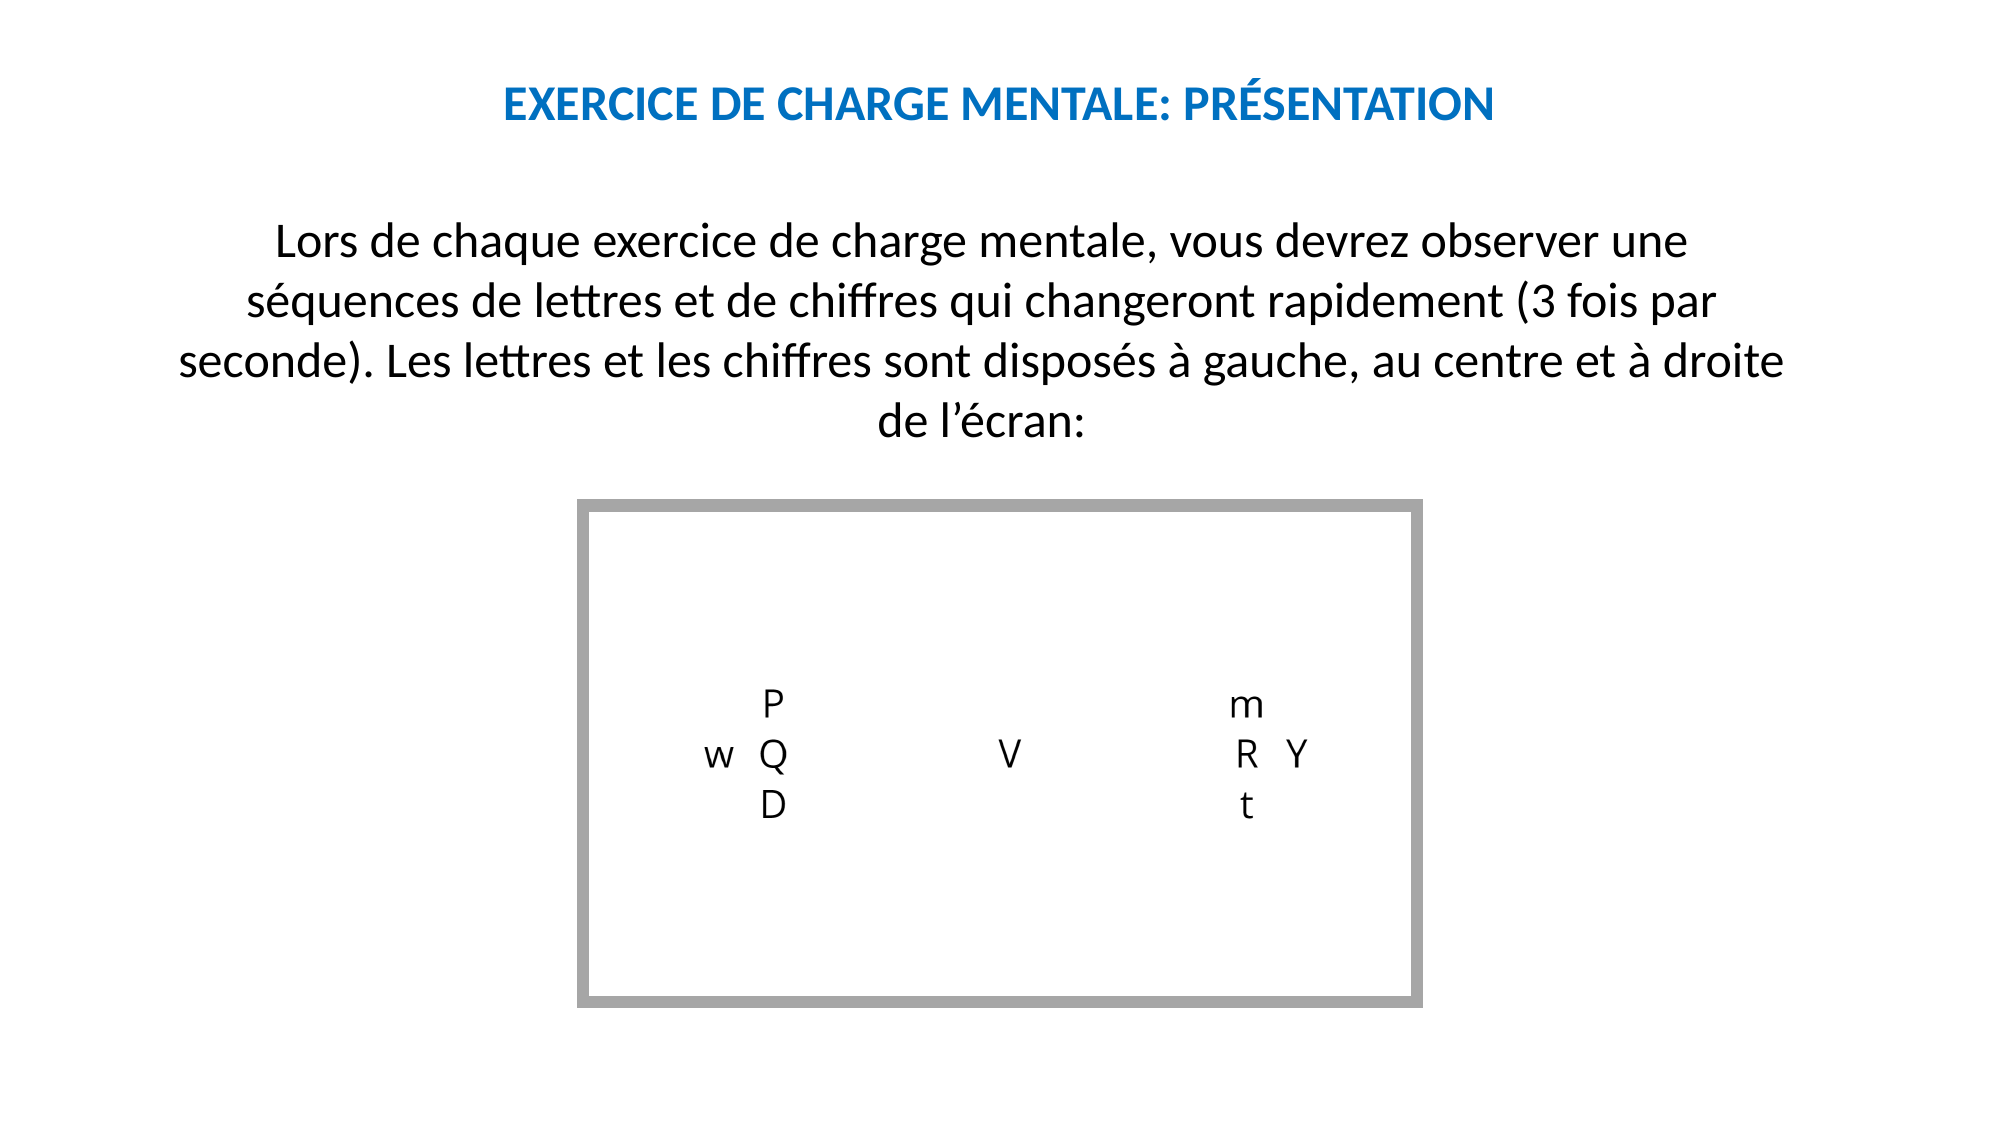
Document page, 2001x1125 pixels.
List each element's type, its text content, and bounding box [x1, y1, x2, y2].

picture [676, 661, 1324, 846]
text_box Lors de chaque exercice de charge mentale, vous devrez observer une séquences de lettres et de chiffres qui changeront rapidement (3 fois par seconde). Les lettres et les chiffres sont disposés à gauche, au centre et à droite de l’écran: [161, 200, 1803, 456]
text_box EXERCICE DE CHARGE MENTALE: PRÉSENTATION [320, 62, 1680, 138]
text_box [582, 504, 1418, 1003]
